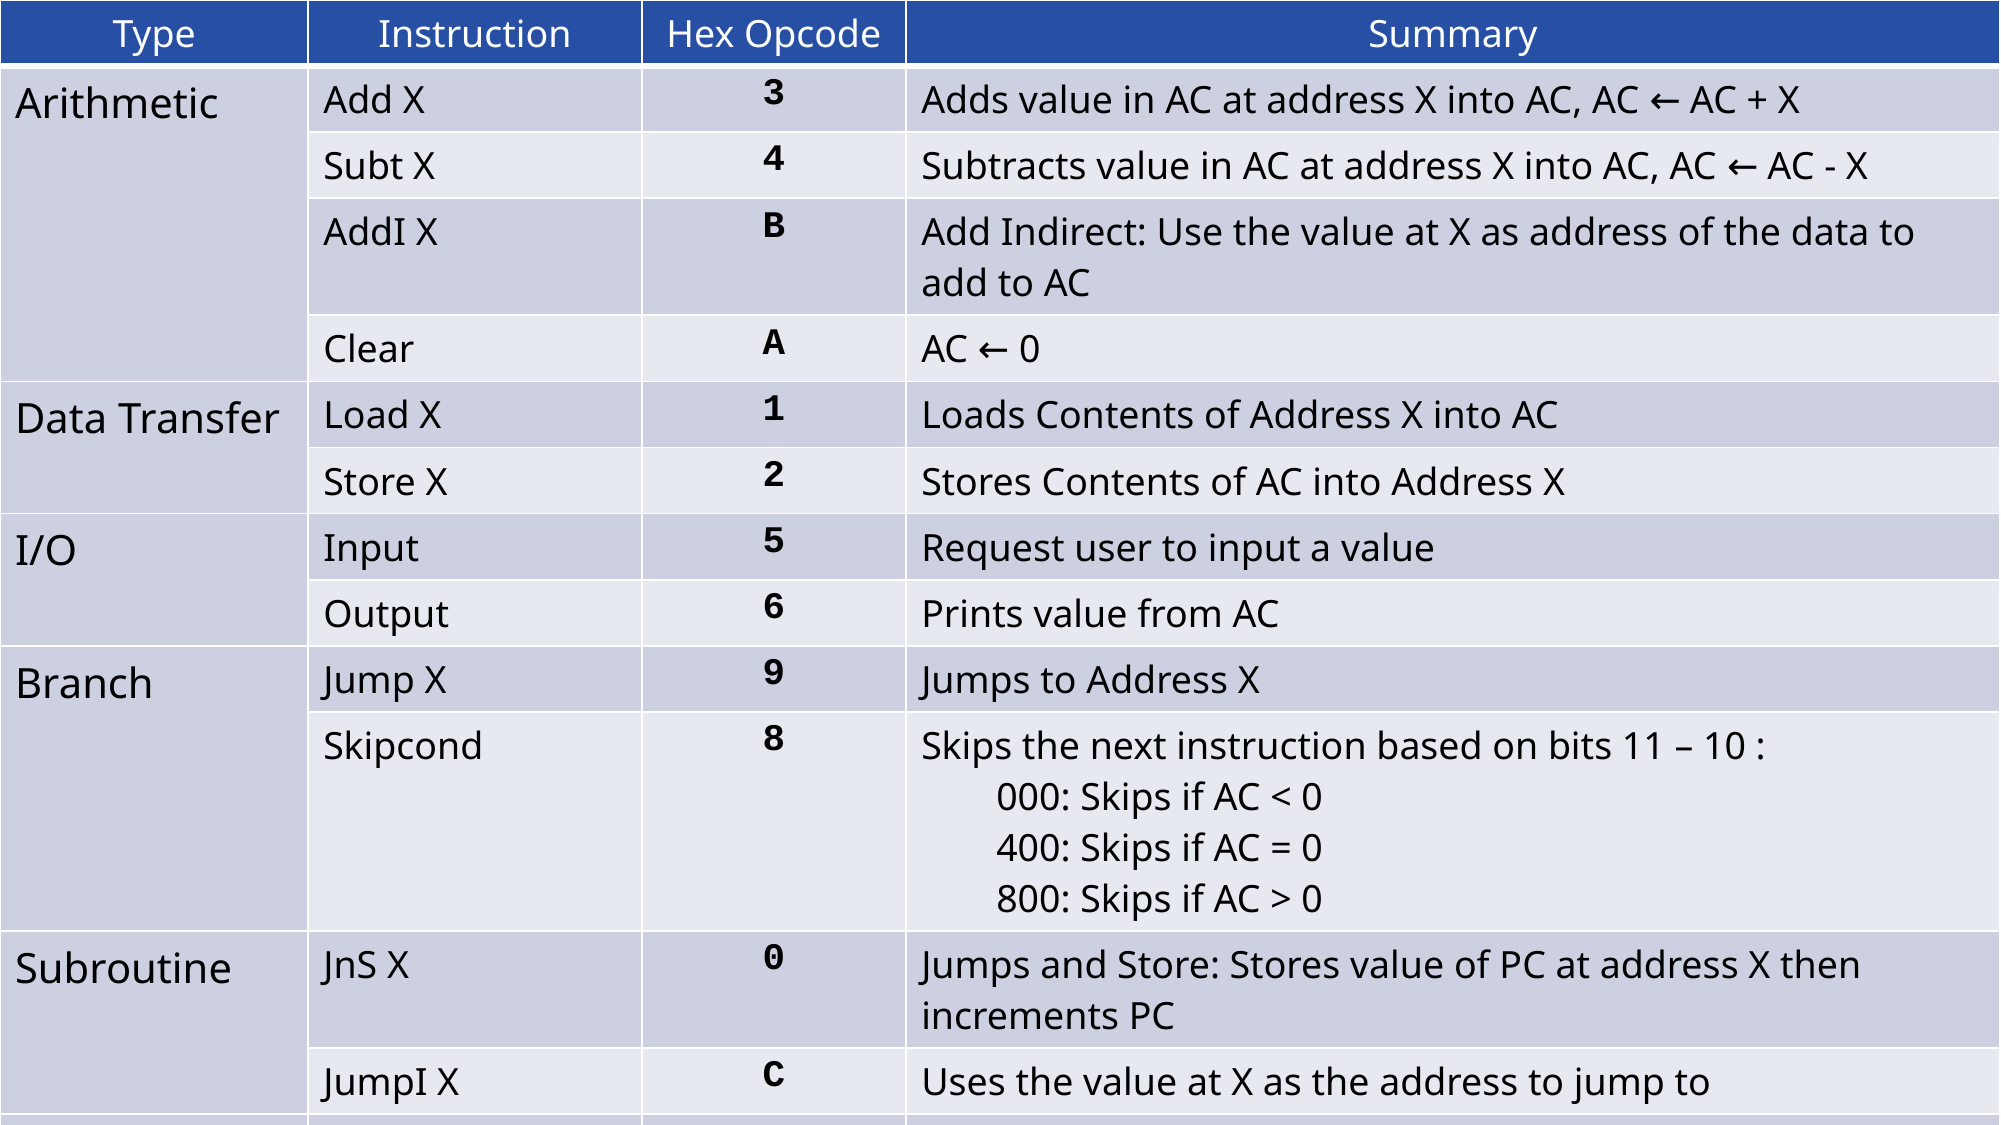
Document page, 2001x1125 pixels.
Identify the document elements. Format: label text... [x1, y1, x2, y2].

table_cell 8 [643, 713, 905, 930]
table_cell Uses the value at X as the address to jump to [907, 1049, 1999, 1113]
table_cell StoreI X [309, 1115, 641, 1125]
table_cell JumpI X [309, 1049, 641, 1113]
table_cell Jumps to Address X [907, 647, 1999, 711]
table_cell Prints value from AC [907, 581, 1999, 645]
table_cell Indirect Addressing [1, 1115, 307, 1125]
table_cell C [643, 1049, 905, 1113]
table_cell Adds value in AC at address X into AC, AC ← AC + X [907, 69, 1999, 131]
table_cell 9 [643, 647, 905, 711]
table_cell Branch [1, 647, 307, 930]
table_cell Skipcond [309, 713, 641, 930]
table_cell Input [309, 514, 641, 579]
table_cell 2 [643, 448, 905, 513]
table_cell 5 [643, 514, 905, 579]
table_cell Add Indirect: Use the value at X as address of the data to add to AC [907, 199, 1999, 314]
table_cell Loads Contents of Address X into AC [907, 382, 1999, 447]
table_cell I/O [1, 514, 307, 645]
table_cell Store X [309, 448, 641, 513]
table_header Summary [907, 1, 1999, 63]
table_cell Data Transfer [1, 382, 307, 513]
table_cell Subtracts value in AC at address X into AC, AC ← AC - X [907, 133, 1999, 197]
table_cell AC ← 0 [907, 316, 1999, 381]
table_cell 6 [643, 581, 905, 645]
table_cell 3 [643, 69, 905, 131]
table_cell Subt X [309, 133, 641, 197]
table_header Type [1, 1, 307, 63]
table_cell A [643, 316, 905, 381]
table_cell 0 [643, 932, 905, 1047]
table_cell Skips the next instruction based on bits 11 – 10 : 000: Skips if AC < 0 400: Skips if AC = 0 800: Skips if AC > 0 [907, 713, 1999, 930]
table_cell 1 [643, 382, 905, 447]
table_cell Jump X [309, 647, 641, 711]
table_header Instruction [309, 1, 641, 63]
table_cell AddI X [309, 199, 641, 314]
table_cell Arithmetic [1, 69, 307, 381]
table_cell Request user to input a value [907, 514, 1999, 579]
table_cell E [643, 1115, 905, 1125]
table_cell 4 [643, 133, 905, 197]
table_cell Stores Contents of AC into Address X [907, 448, 1999, 513]
table_cell B [643, 199, 905, 314]
table_cell Jumps and Store: Stores value of PC at address X then increments PC [907, 932, 1999, 1047]
table_cell Output [309, 581, 641, 645]
table_cell Clear [309, 316, 641, 381]
table_cell Subroutine [1, 932, 307, 1113]
table_cell Stores value in AC at the indirect address. [907, 1115, 1999, 1125]
table_cell JnS X [309, 932, 641, 1047]
table_header Hex Opcode [643, 1, 905, 63]
table_cell Load X [309, 382, 641, 447]
table_cell Add X [309, 69, 641, 131]
